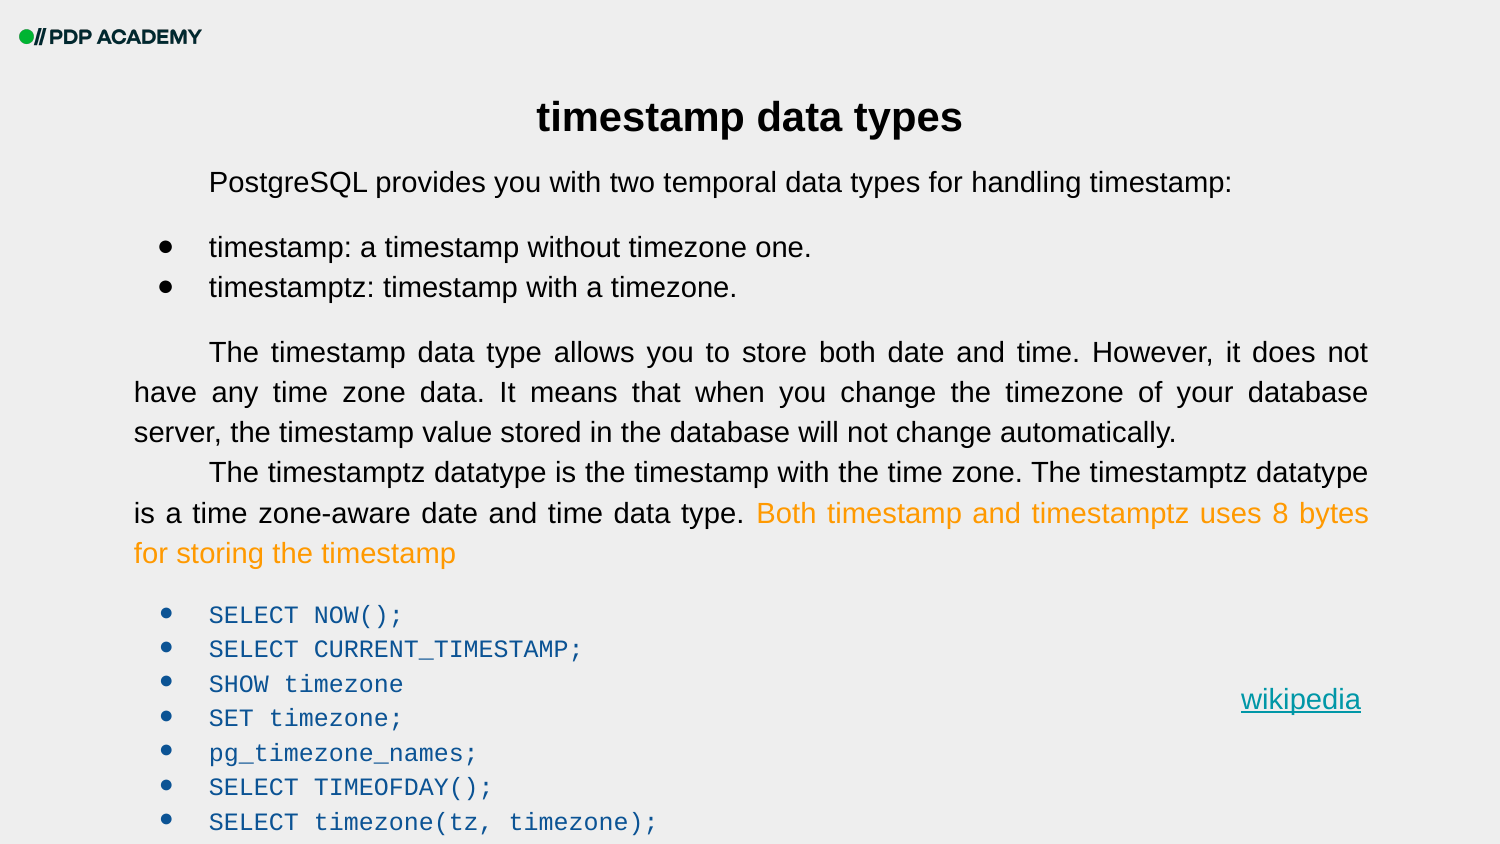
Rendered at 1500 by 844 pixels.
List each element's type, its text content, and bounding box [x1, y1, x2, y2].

picture [2, 0, 218, 78]
text_box wikipedia [1194, 665, 1409, 731]
title PostgreSQL provides you with two temporal data types for handling timestamp: timestamp: a timestamp without timezone one. timestamptz: timestamp with a timezone. The timestamp data type allows you to store both date and time. However, it does not have any time zone data. It means that when you change the timezone of your database server, the timestamp value stored in the database will not change automatically. The timestamptz datatype is the timestamp with the time zone. The timestamptz datatype is a time zone-aware date and time data type. Both timestamp and timestamptz uses 8 bytes for storing the timestamp SELECT NOW(); SELECT CURRENT_TIMESTAMP; SHOW timezone SET timezone; pg_timezone_names; SELECT TIMEOFDAY(); SELECT timezone(tz, timezone); [118, 142, 1386, 844]
title timestamp data types [0, 67, 1500, 162]
